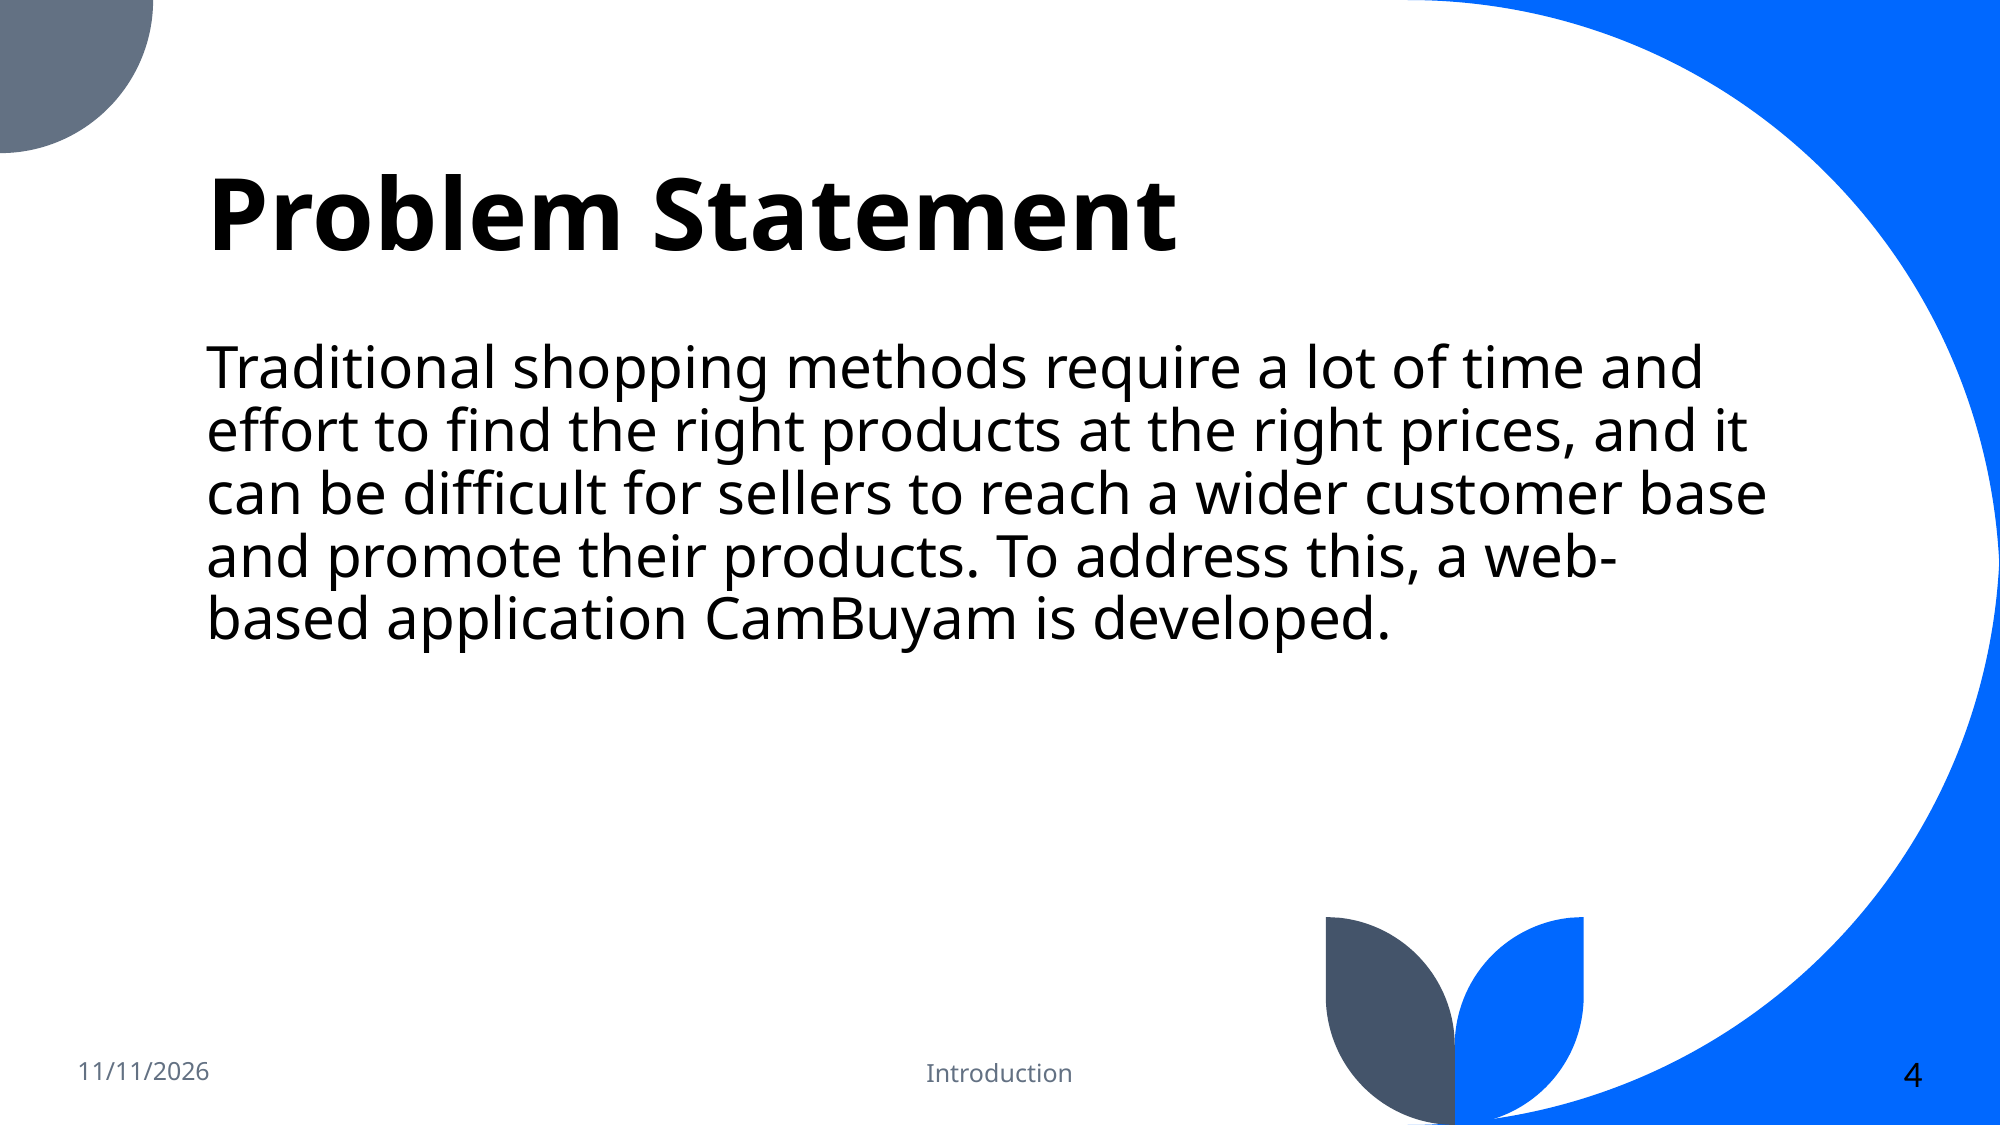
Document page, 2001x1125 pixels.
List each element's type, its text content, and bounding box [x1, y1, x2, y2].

text_box Introduction [662, 1042, 1338, 1103]
list Traditional shopping methods require a lot of time and effort to find the right products at the right prices, and it can be difficult for sellers to reach a wider customer base and promote their products. To address this, a web-based application CamBuyam is developed. [191, 330, 1796, 884]
text_box 4 [1665, 1042, 1938, 1103]
text_box 6/19/2023 [62, 1042, 513, 1103]
title Problem Statement [191, 62, 1796, 280]
